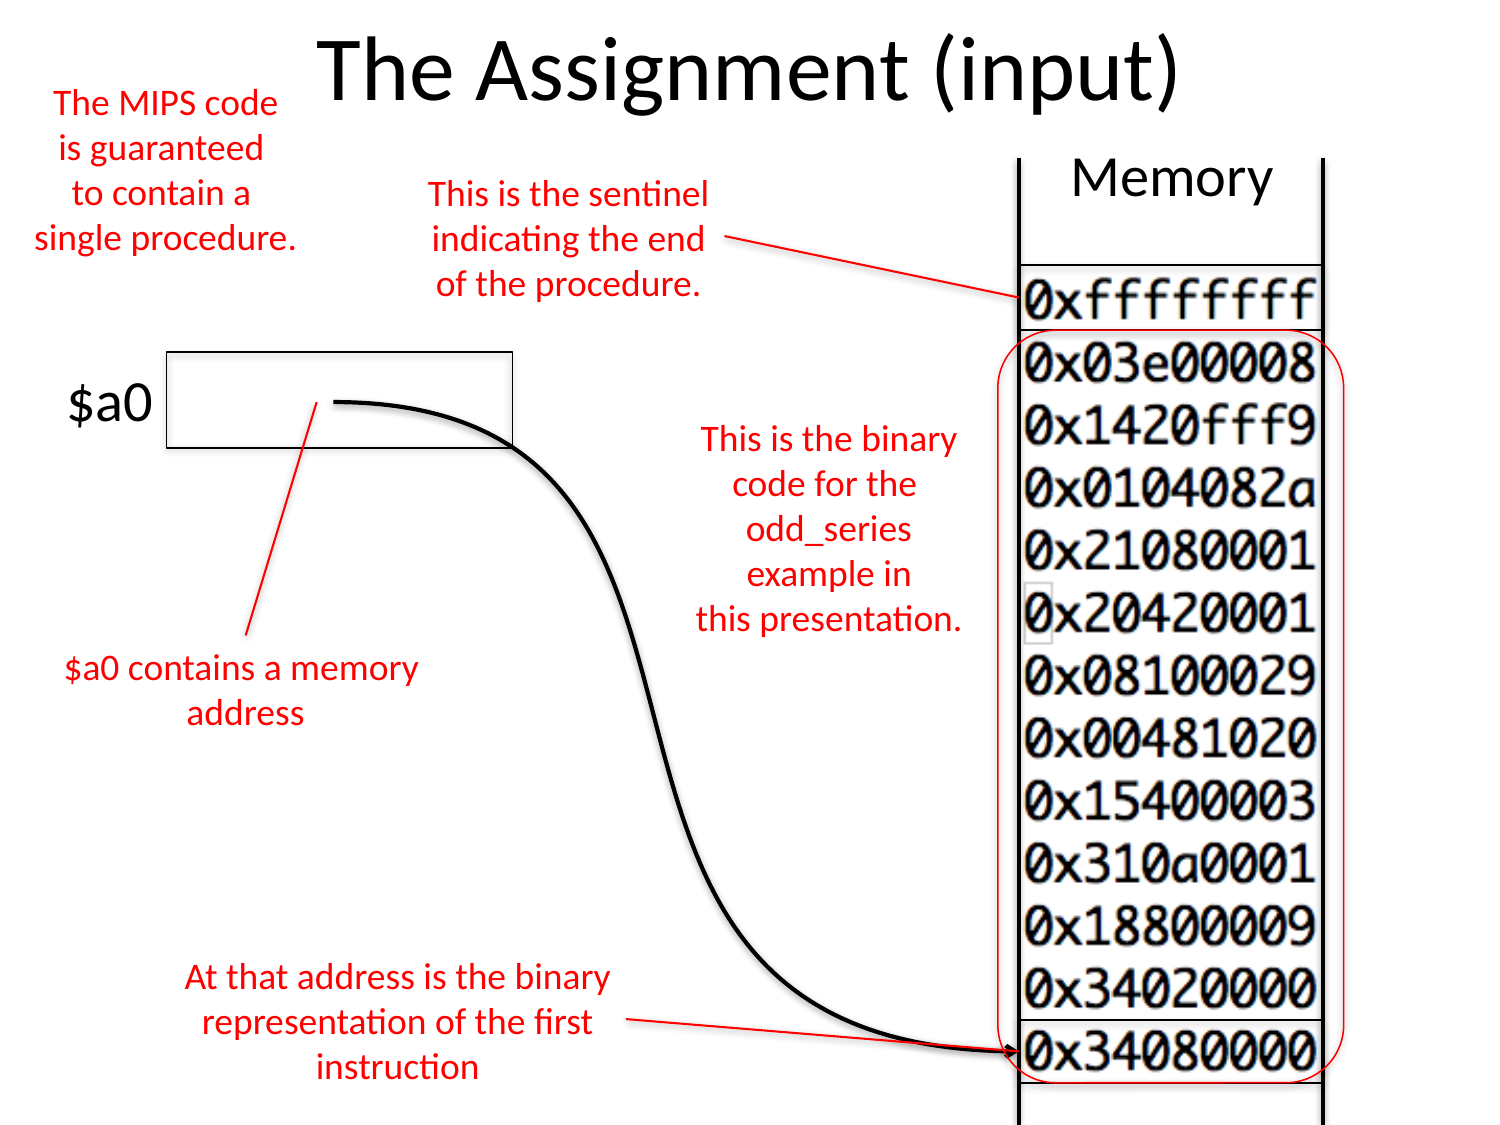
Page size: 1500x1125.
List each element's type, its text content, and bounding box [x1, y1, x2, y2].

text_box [166, 944, 1019, 1096]
title The Assignment (input) [75, 0, 1425, 158]
text_box $a0 [51, 355, 168, 401]
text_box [332, 401, 672, 942]
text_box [677, 329, 1344, 1083]
text_box [166, 351, 513, 400]
text_box The MIPS code is guaranteed to contain a single procedure. [19, 70, 313, 266]
picture [1020, 257, 1322, 329]
text_box Memory [1056, 130, 1289, 216]
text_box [411, 160, 1019, 313]
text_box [50, 401, 442, 742]
